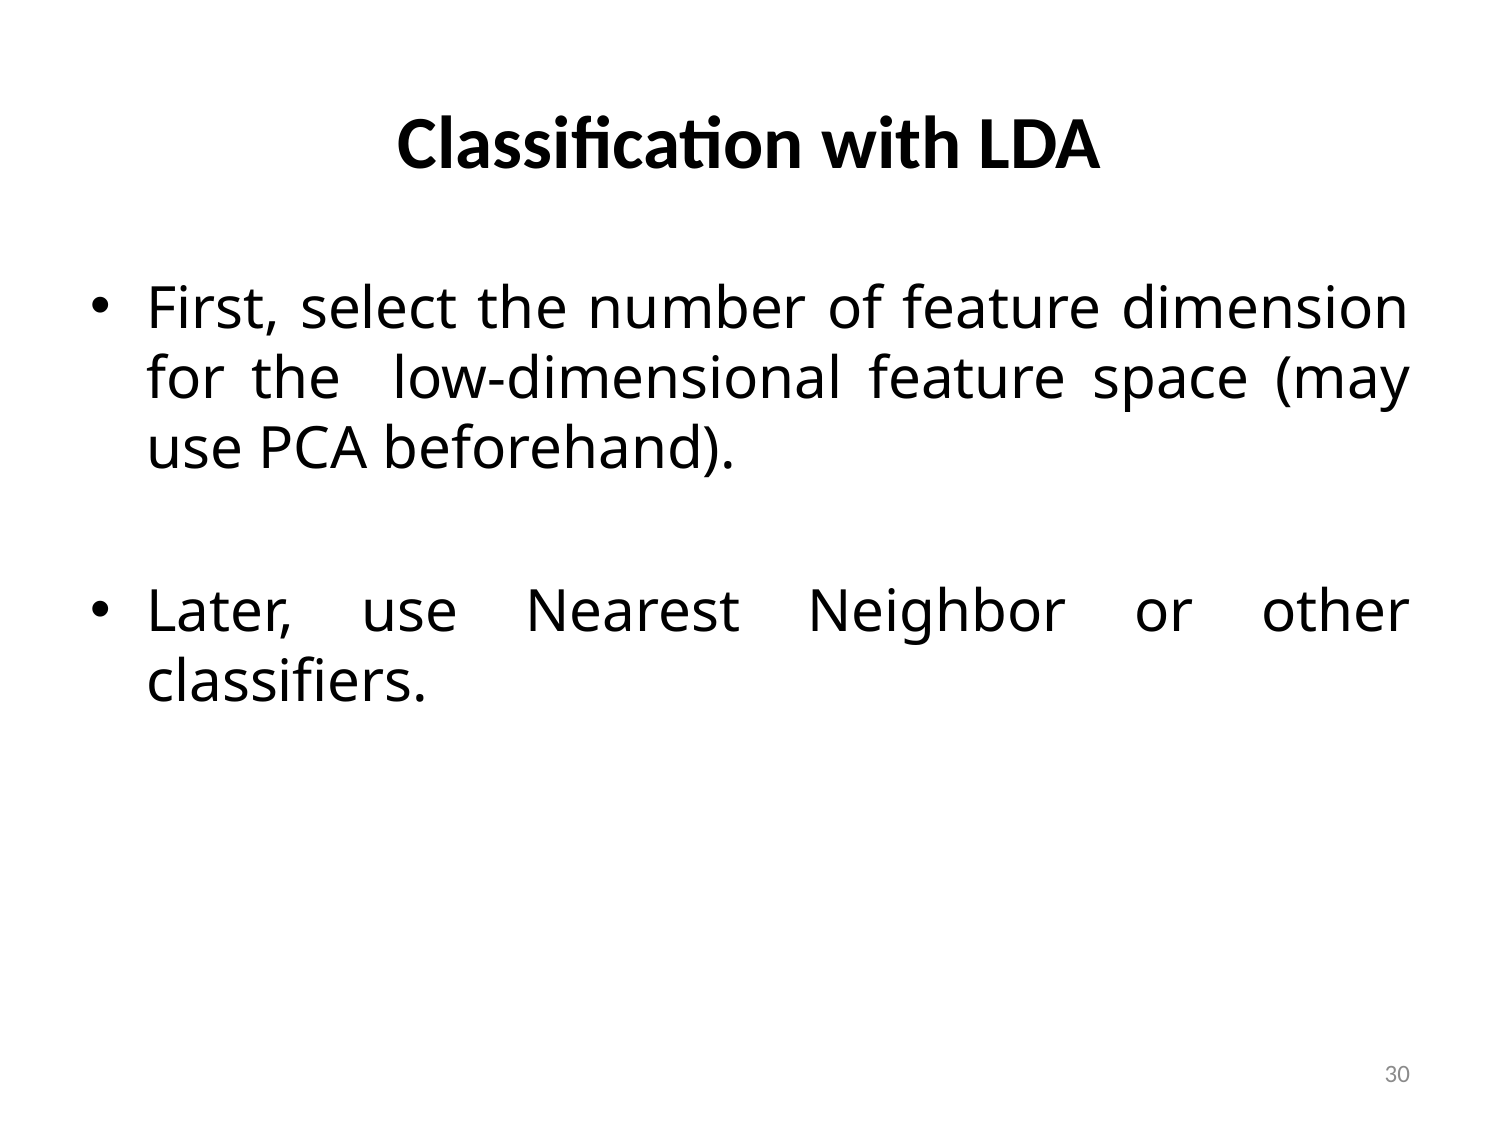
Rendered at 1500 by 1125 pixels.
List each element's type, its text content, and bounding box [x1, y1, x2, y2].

slide_number 30 [1074, 1042, 1425, 1103]
title Classification with LDA [75, 45, 1425, 233]
list First, select the number of feature dimension for the low-dimensional feature space (may use PCA beforehand). Later, use Nearest Neighbor or other classifiers. [75, 262, 1425, 1005]
